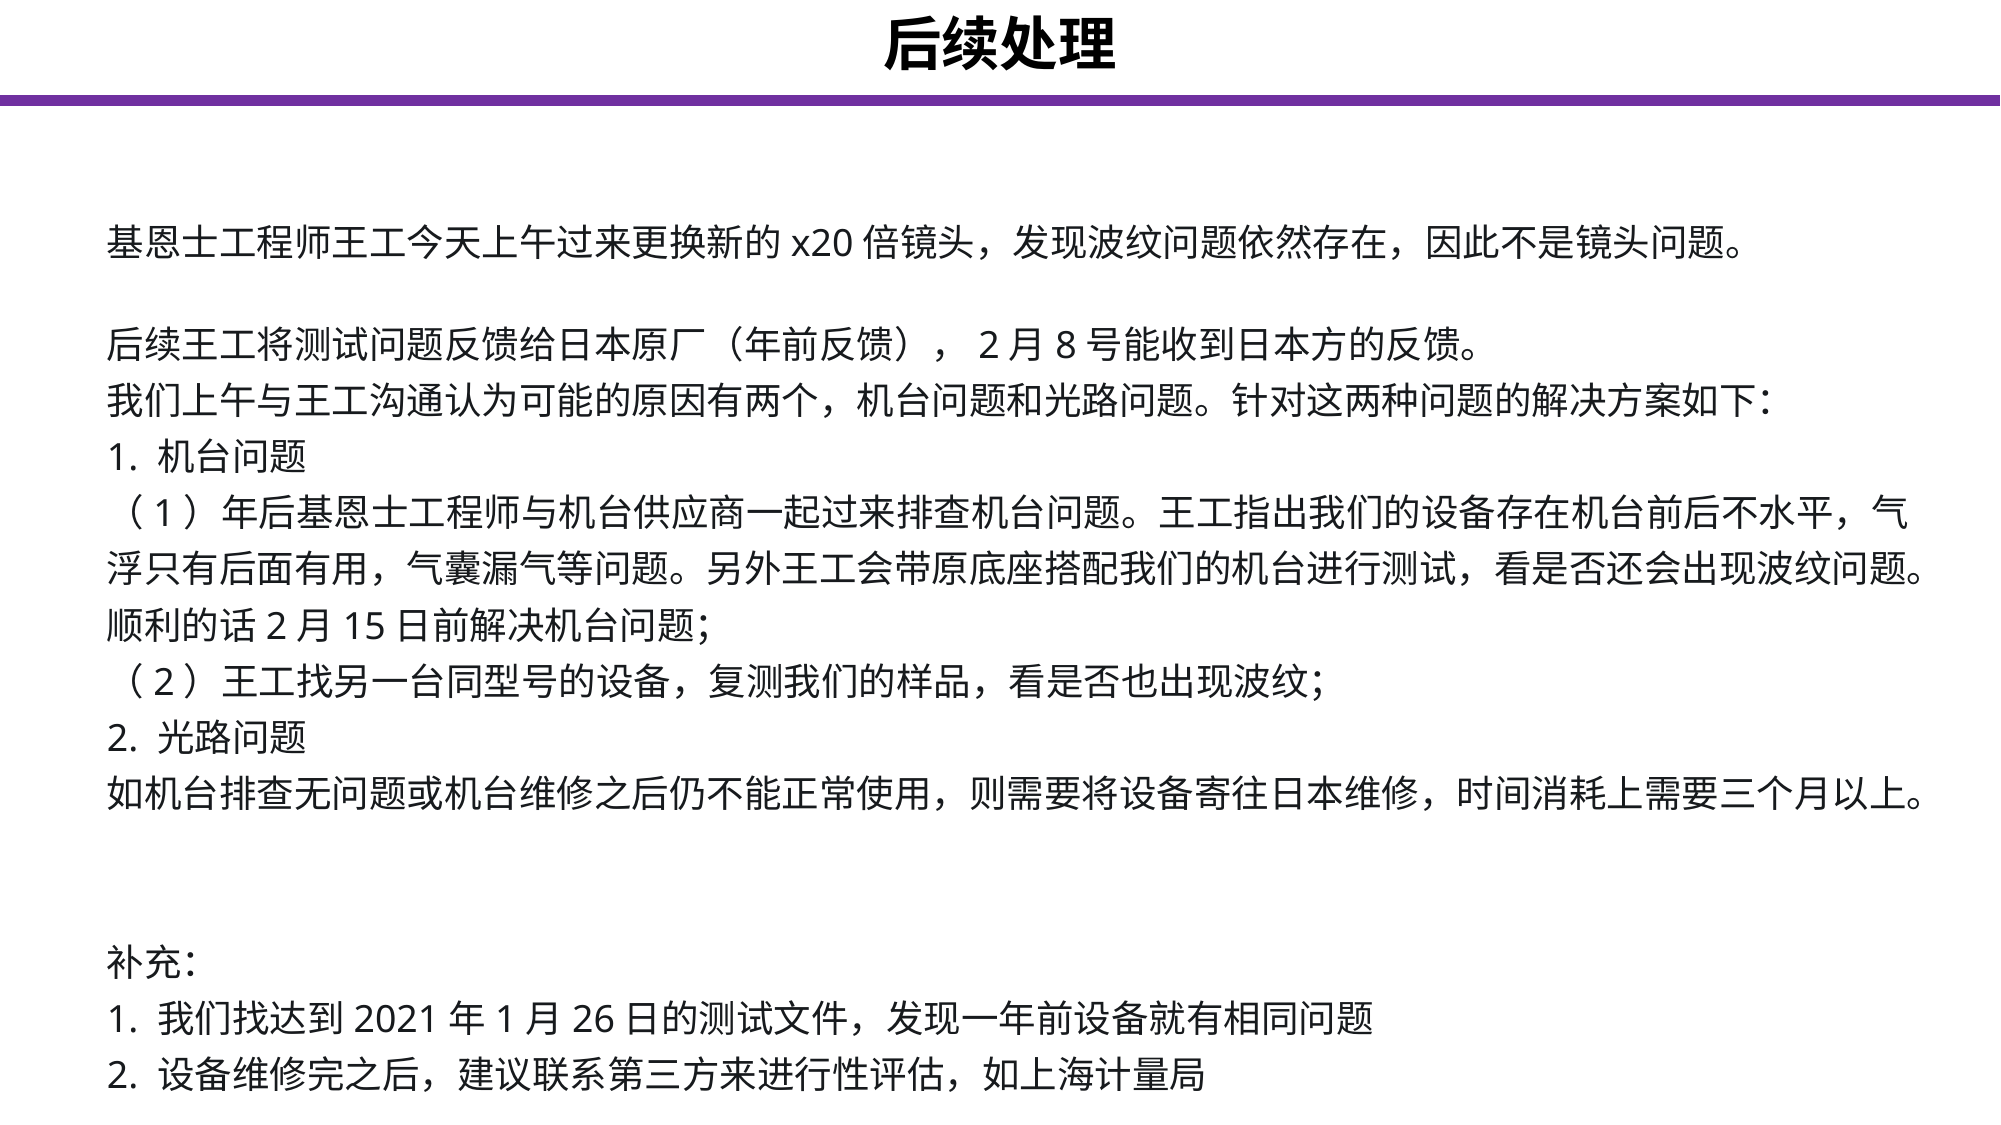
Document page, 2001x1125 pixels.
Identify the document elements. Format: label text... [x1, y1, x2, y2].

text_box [0, 0, 2000, 101]
text_box 基恩士工程师王工今天上午过来更换新的x20倍镜头，发现波纹问题依然存在，因此不是镜头问题。 后续王工将测试问题反馈给日本原厂（年前反馈），2月8号能收到日本方的反馈。 我们上午与王工沟通认为可能的原因有两个，机台问题和光路问题。针对这两种问题的解决方案如下： 1. 机台问题 （1）年后基恩士工程师与机台供应商一起过来排查机台问题。王工指出我们的设备存在机台前后不水平，气浮只有后面有用，气囊漏气等问题。另外王工会带原底座搭配我们的机台进行测试，看是否还会出现波纹问题。顺利的话2月15日前解决机台问题； （2）王工找另一台同型号的设备，复测我们的样品，看是否也出现波纹； 2. 光路问题 如机台排查无问题或机台维修之后仍不能正常使用，则需要将设备寄往日本维修，时间消耗上需要三个月以上。 补充： 1. 我们找达到2021年1月26日的测试文件，发现一年前设备就有相同问题 2. 设备维修完之后，建议联系第三方来进行性评估，如上海计量局 [92, 200, 1933, 1104]
